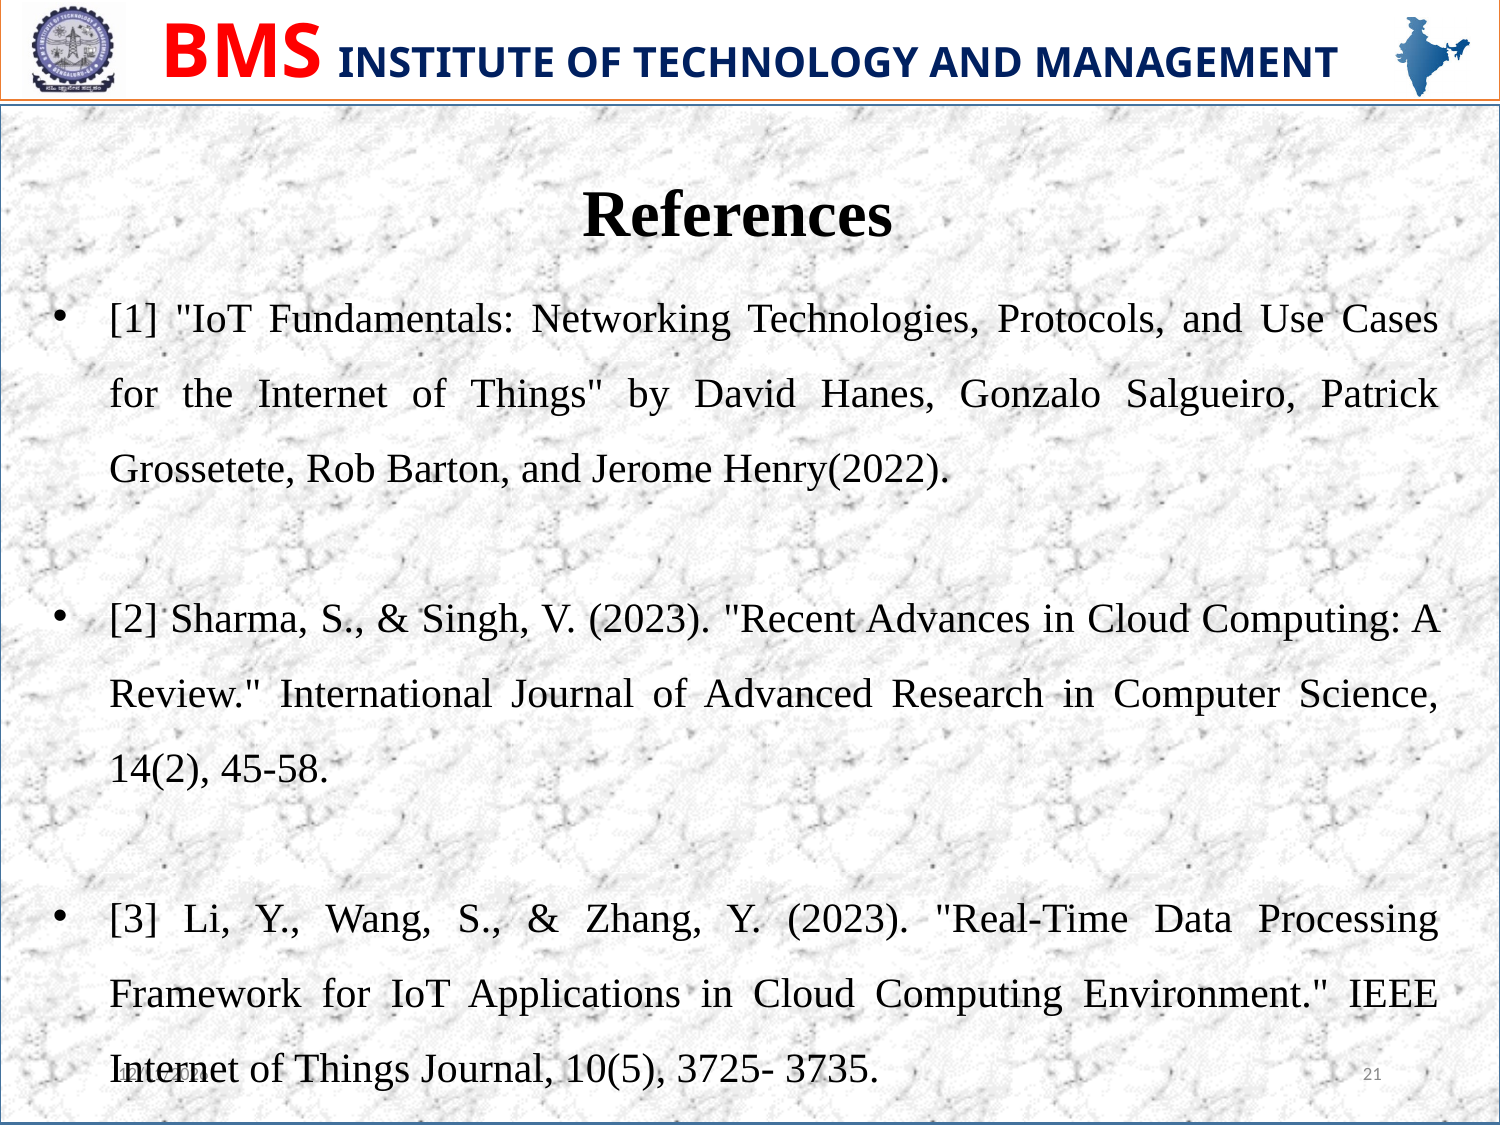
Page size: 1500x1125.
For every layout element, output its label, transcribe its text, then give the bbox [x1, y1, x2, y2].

picture [1, 106, 1499, 1122]
picture [1394, 17, 1471, 98]
text_box [1] "IoT Fundamentals: Networking Technologies, Protocols, and Use Cases for the Internet of Things" by David Hanes, Gonzalo Salgueiro, Patrick Grossetete, Rob Barton, and Jerome Henry(2022). [2] Sharma, S., & Singh, V. (2023). "Recent Advances in Cloud Computing: A Review." International Journal of Advanced Research in Computer Science, 14(2), 45-58. [3] Li, Y., Wang, S., & Zhang, Y. (2023). "Real-Time Data Processing Framework for IoT Applications in Cloud Computing Environment." IEEE Internet of Things Journal, 10(5), 3725- 3735. [38, 258, 1455, 1098]
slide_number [103, 1098, 441, 1103]
text_box References [567, 121, 1319, 257]
slide_number 21 [1059, 1098, 1397, 1103]
picture [22, 2, 126, 98]
